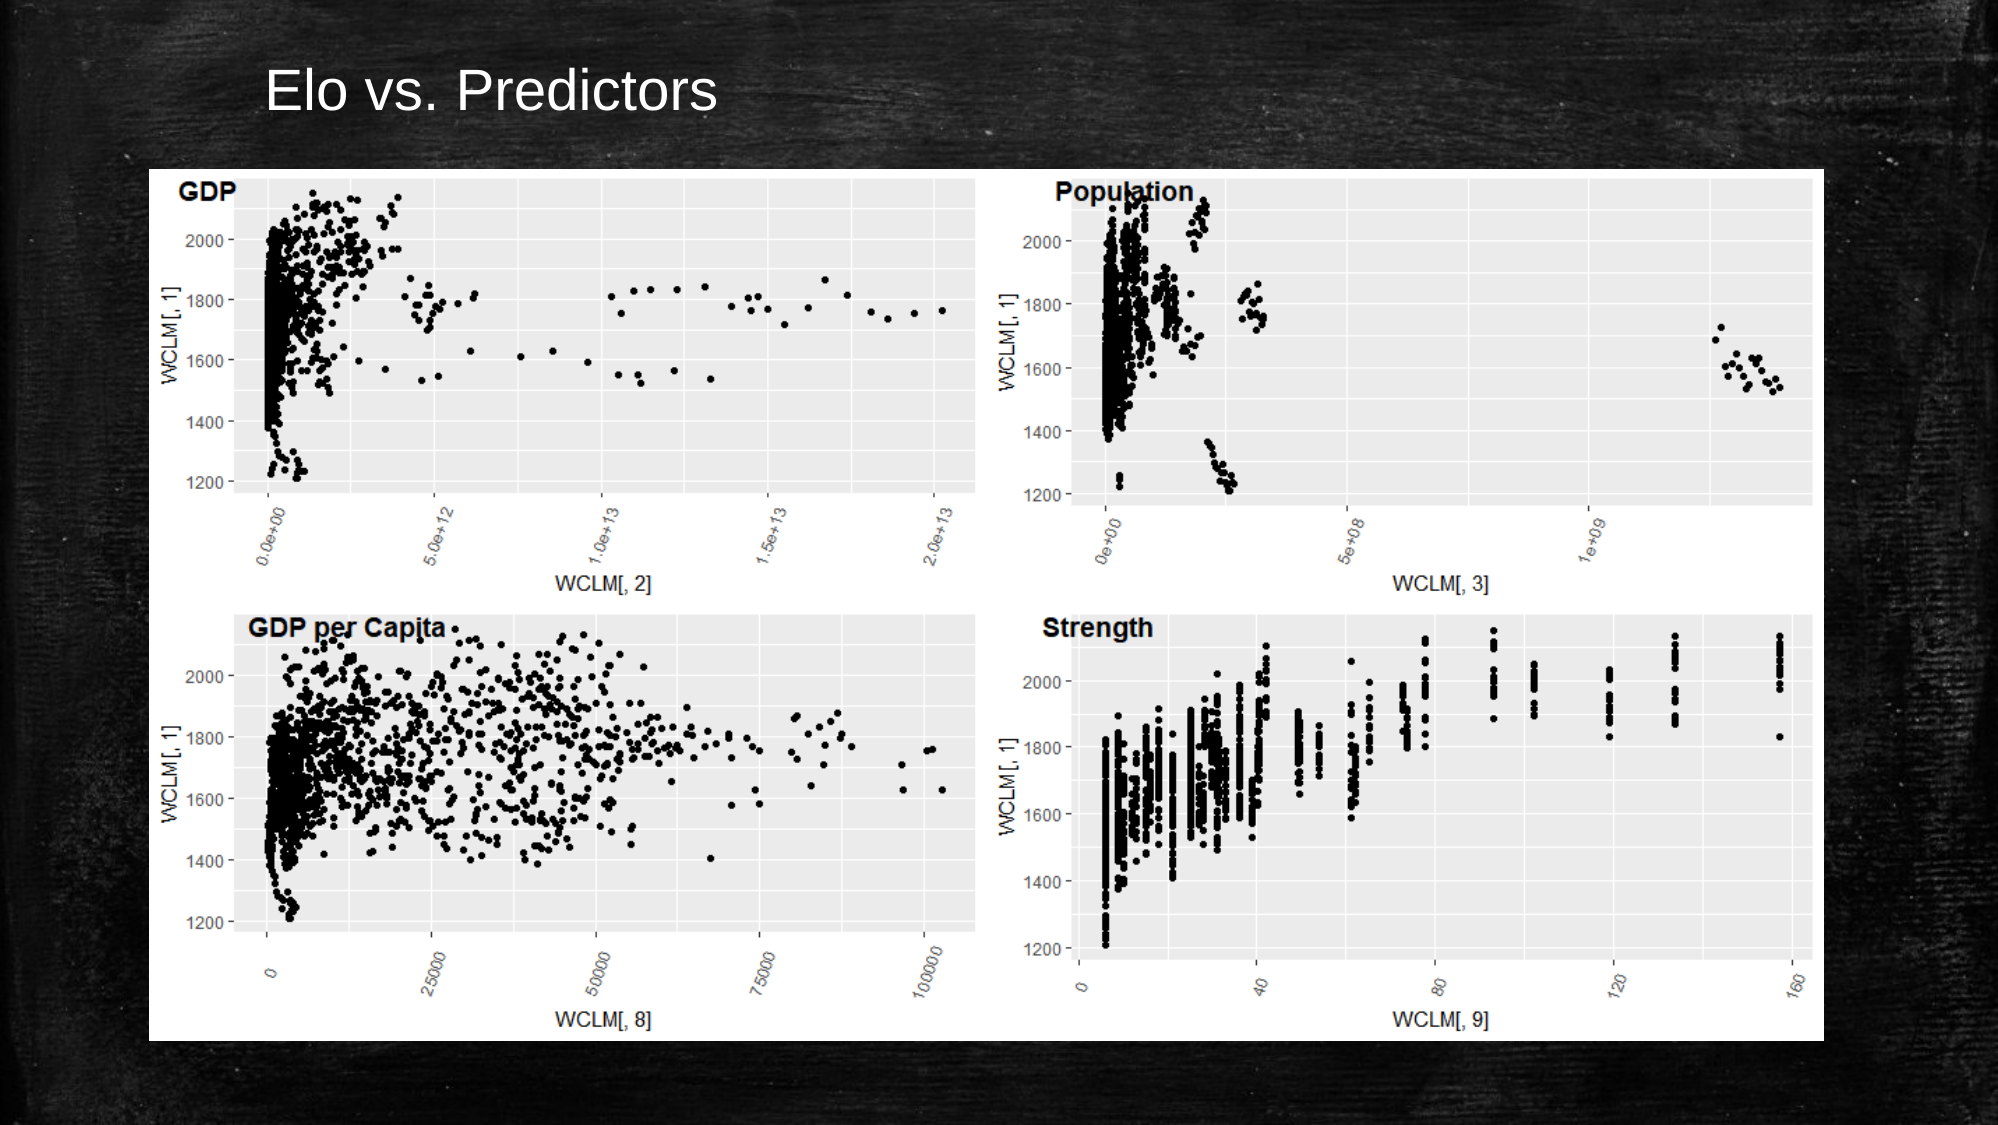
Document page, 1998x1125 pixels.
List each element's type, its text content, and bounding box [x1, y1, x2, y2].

picture [0, 0, 1998, 1125]
text_box Elo vs. Predictors [249, 45, 1750, 168]
